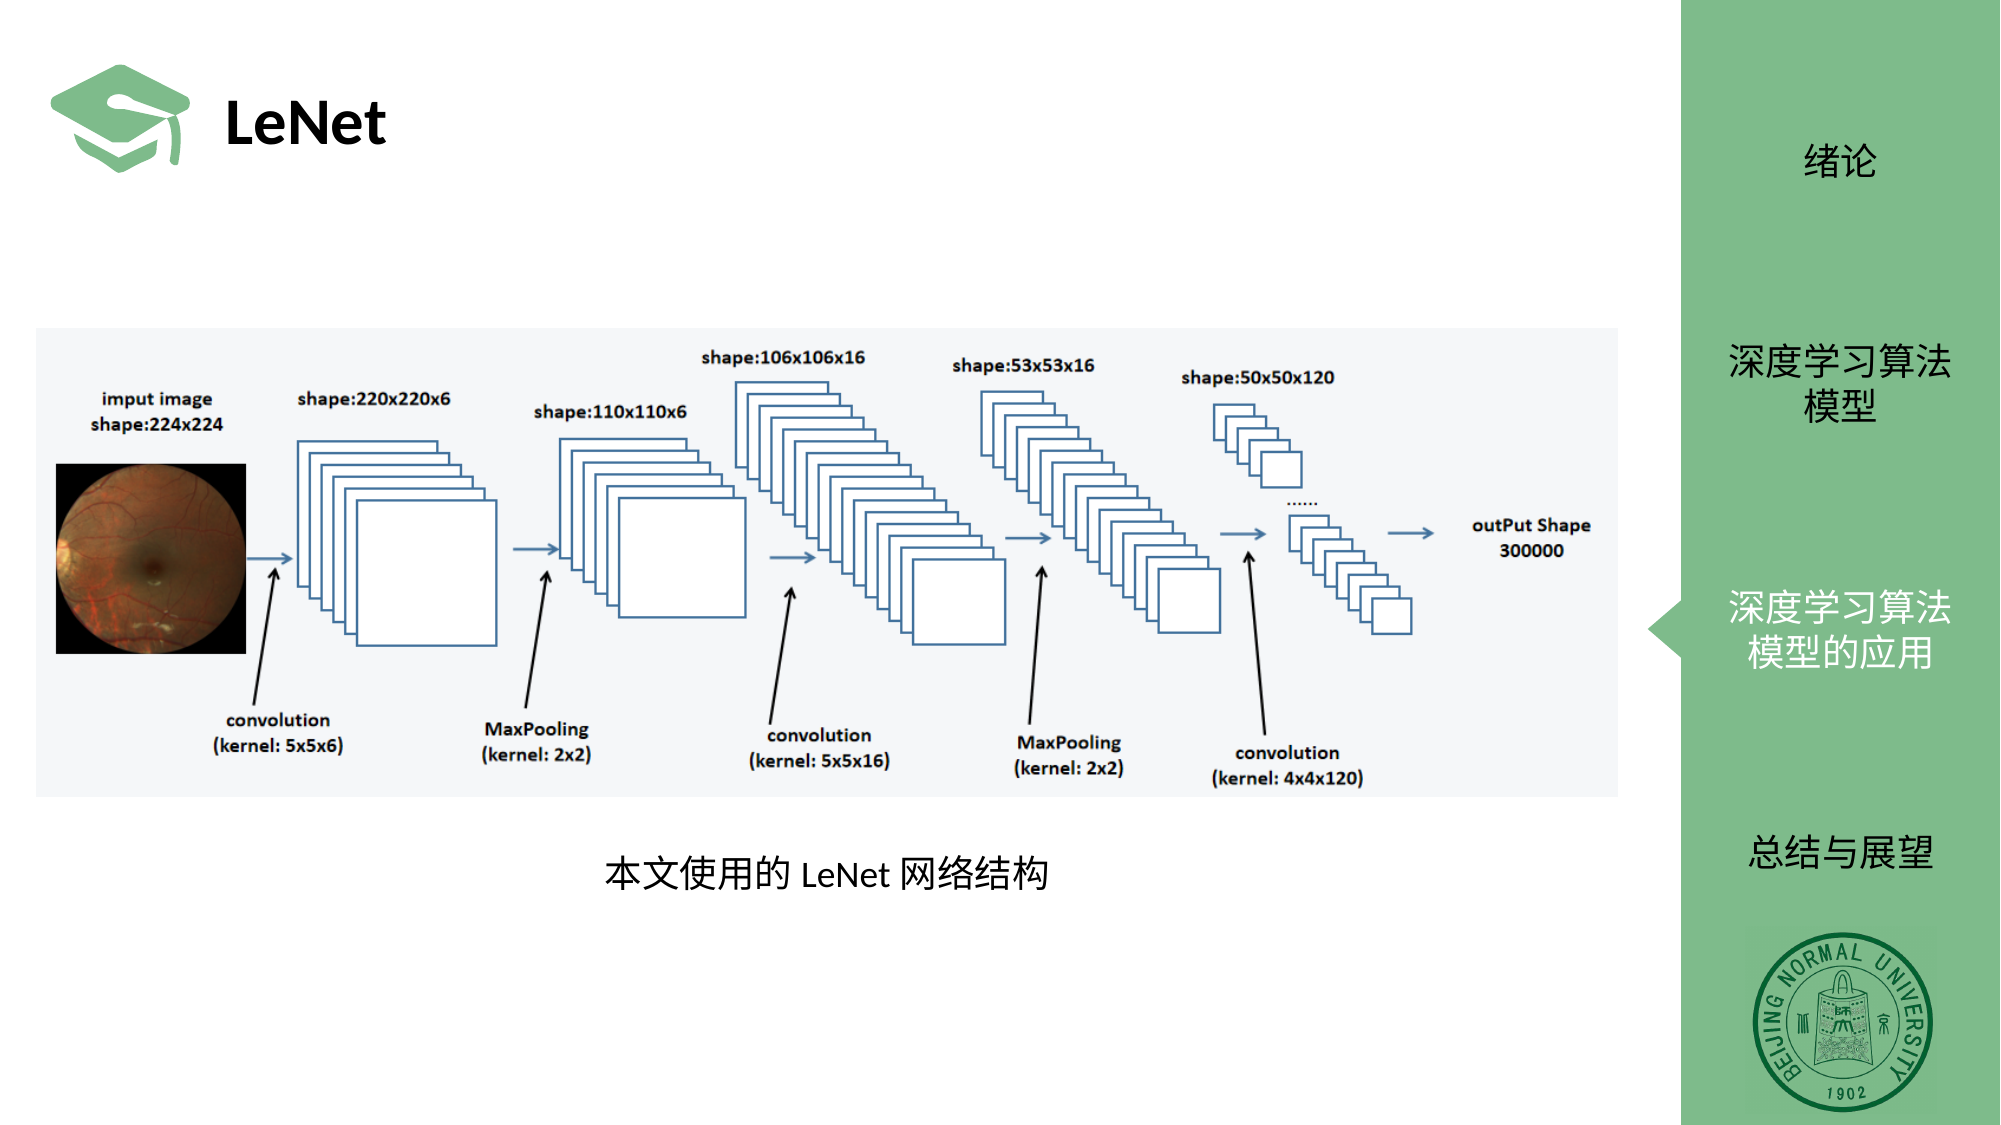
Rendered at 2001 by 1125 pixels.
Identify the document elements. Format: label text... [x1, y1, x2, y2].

picture [36, 328, 1618, 797]
text_box [72, 131, 160, 174]
text_box [49, 63, 191, 167]
text_box 本文使用的LeNet网络结构 [589, 842, 1065, 902]
text_box LeNet [210, 70, 403, 165]
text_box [1649, 0, 2000, 1125]
